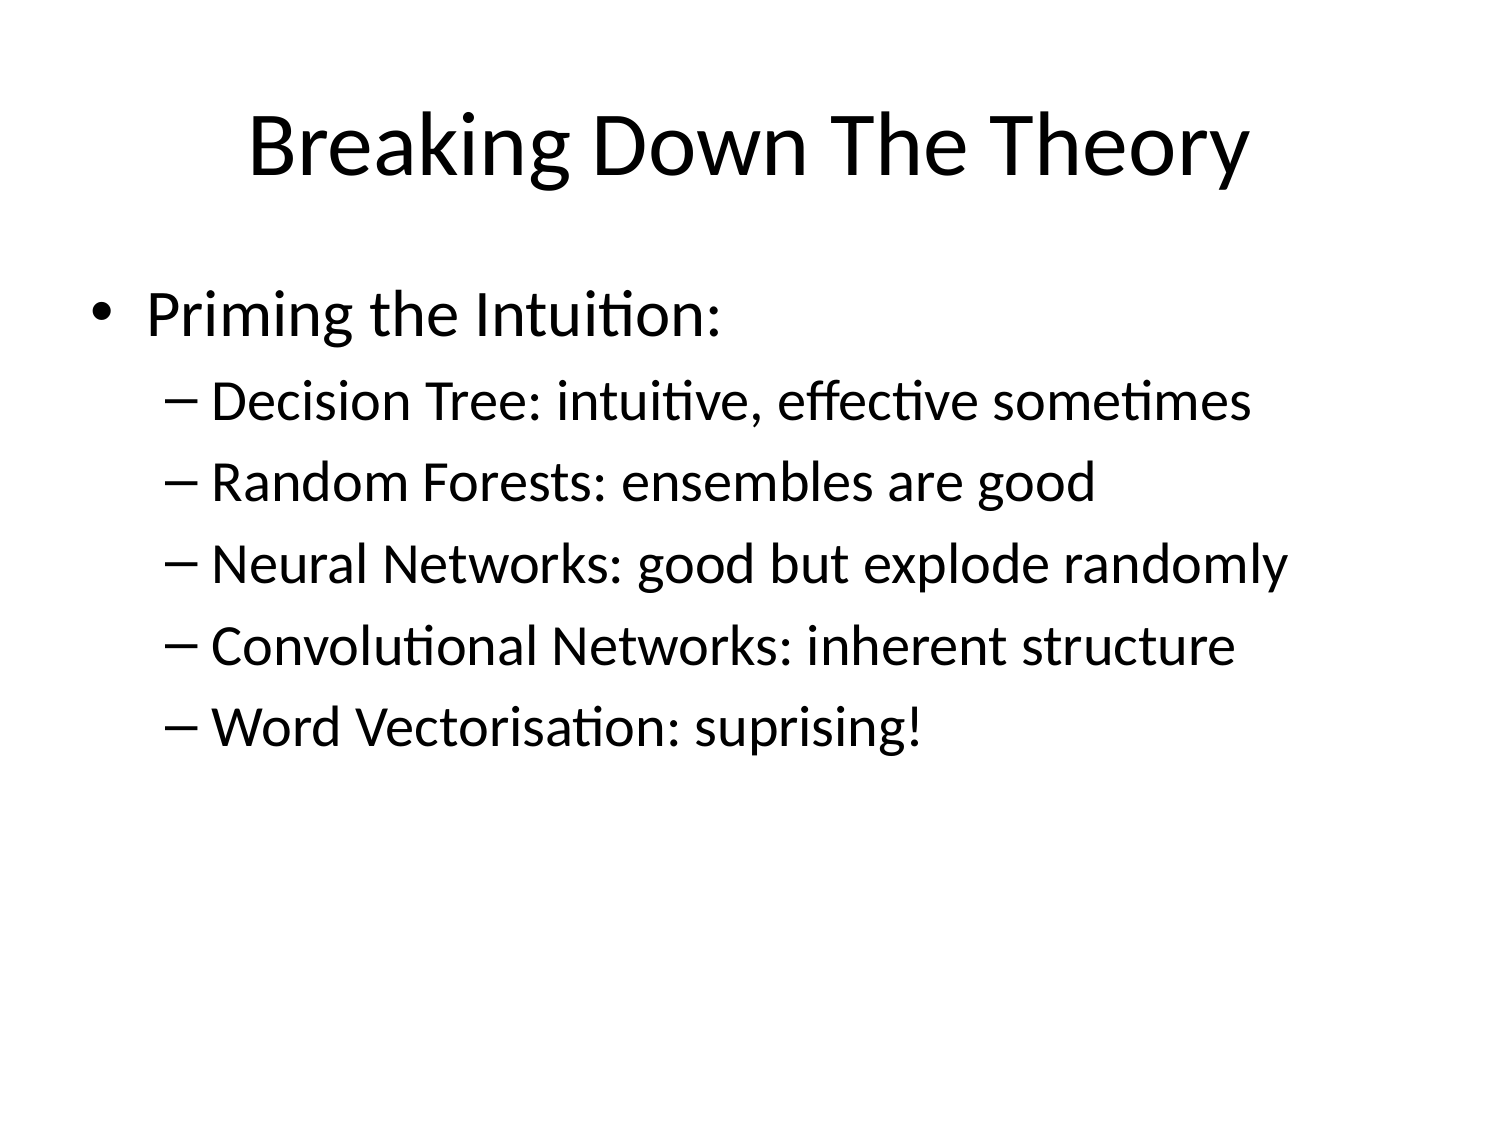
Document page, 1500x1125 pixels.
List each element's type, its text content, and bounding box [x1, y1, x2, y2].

title Breaking Down The Theory [75, 45, 1425, 233]
list Priming the Intuition: Decision Tree: intuitive, effective sometimes Random Forests: ensembles are good Neural Networks: good but explode randomly Convolutional Networks: inherent structure Word Vectorisation: suprising! [75, 262, 1425, 1005]
